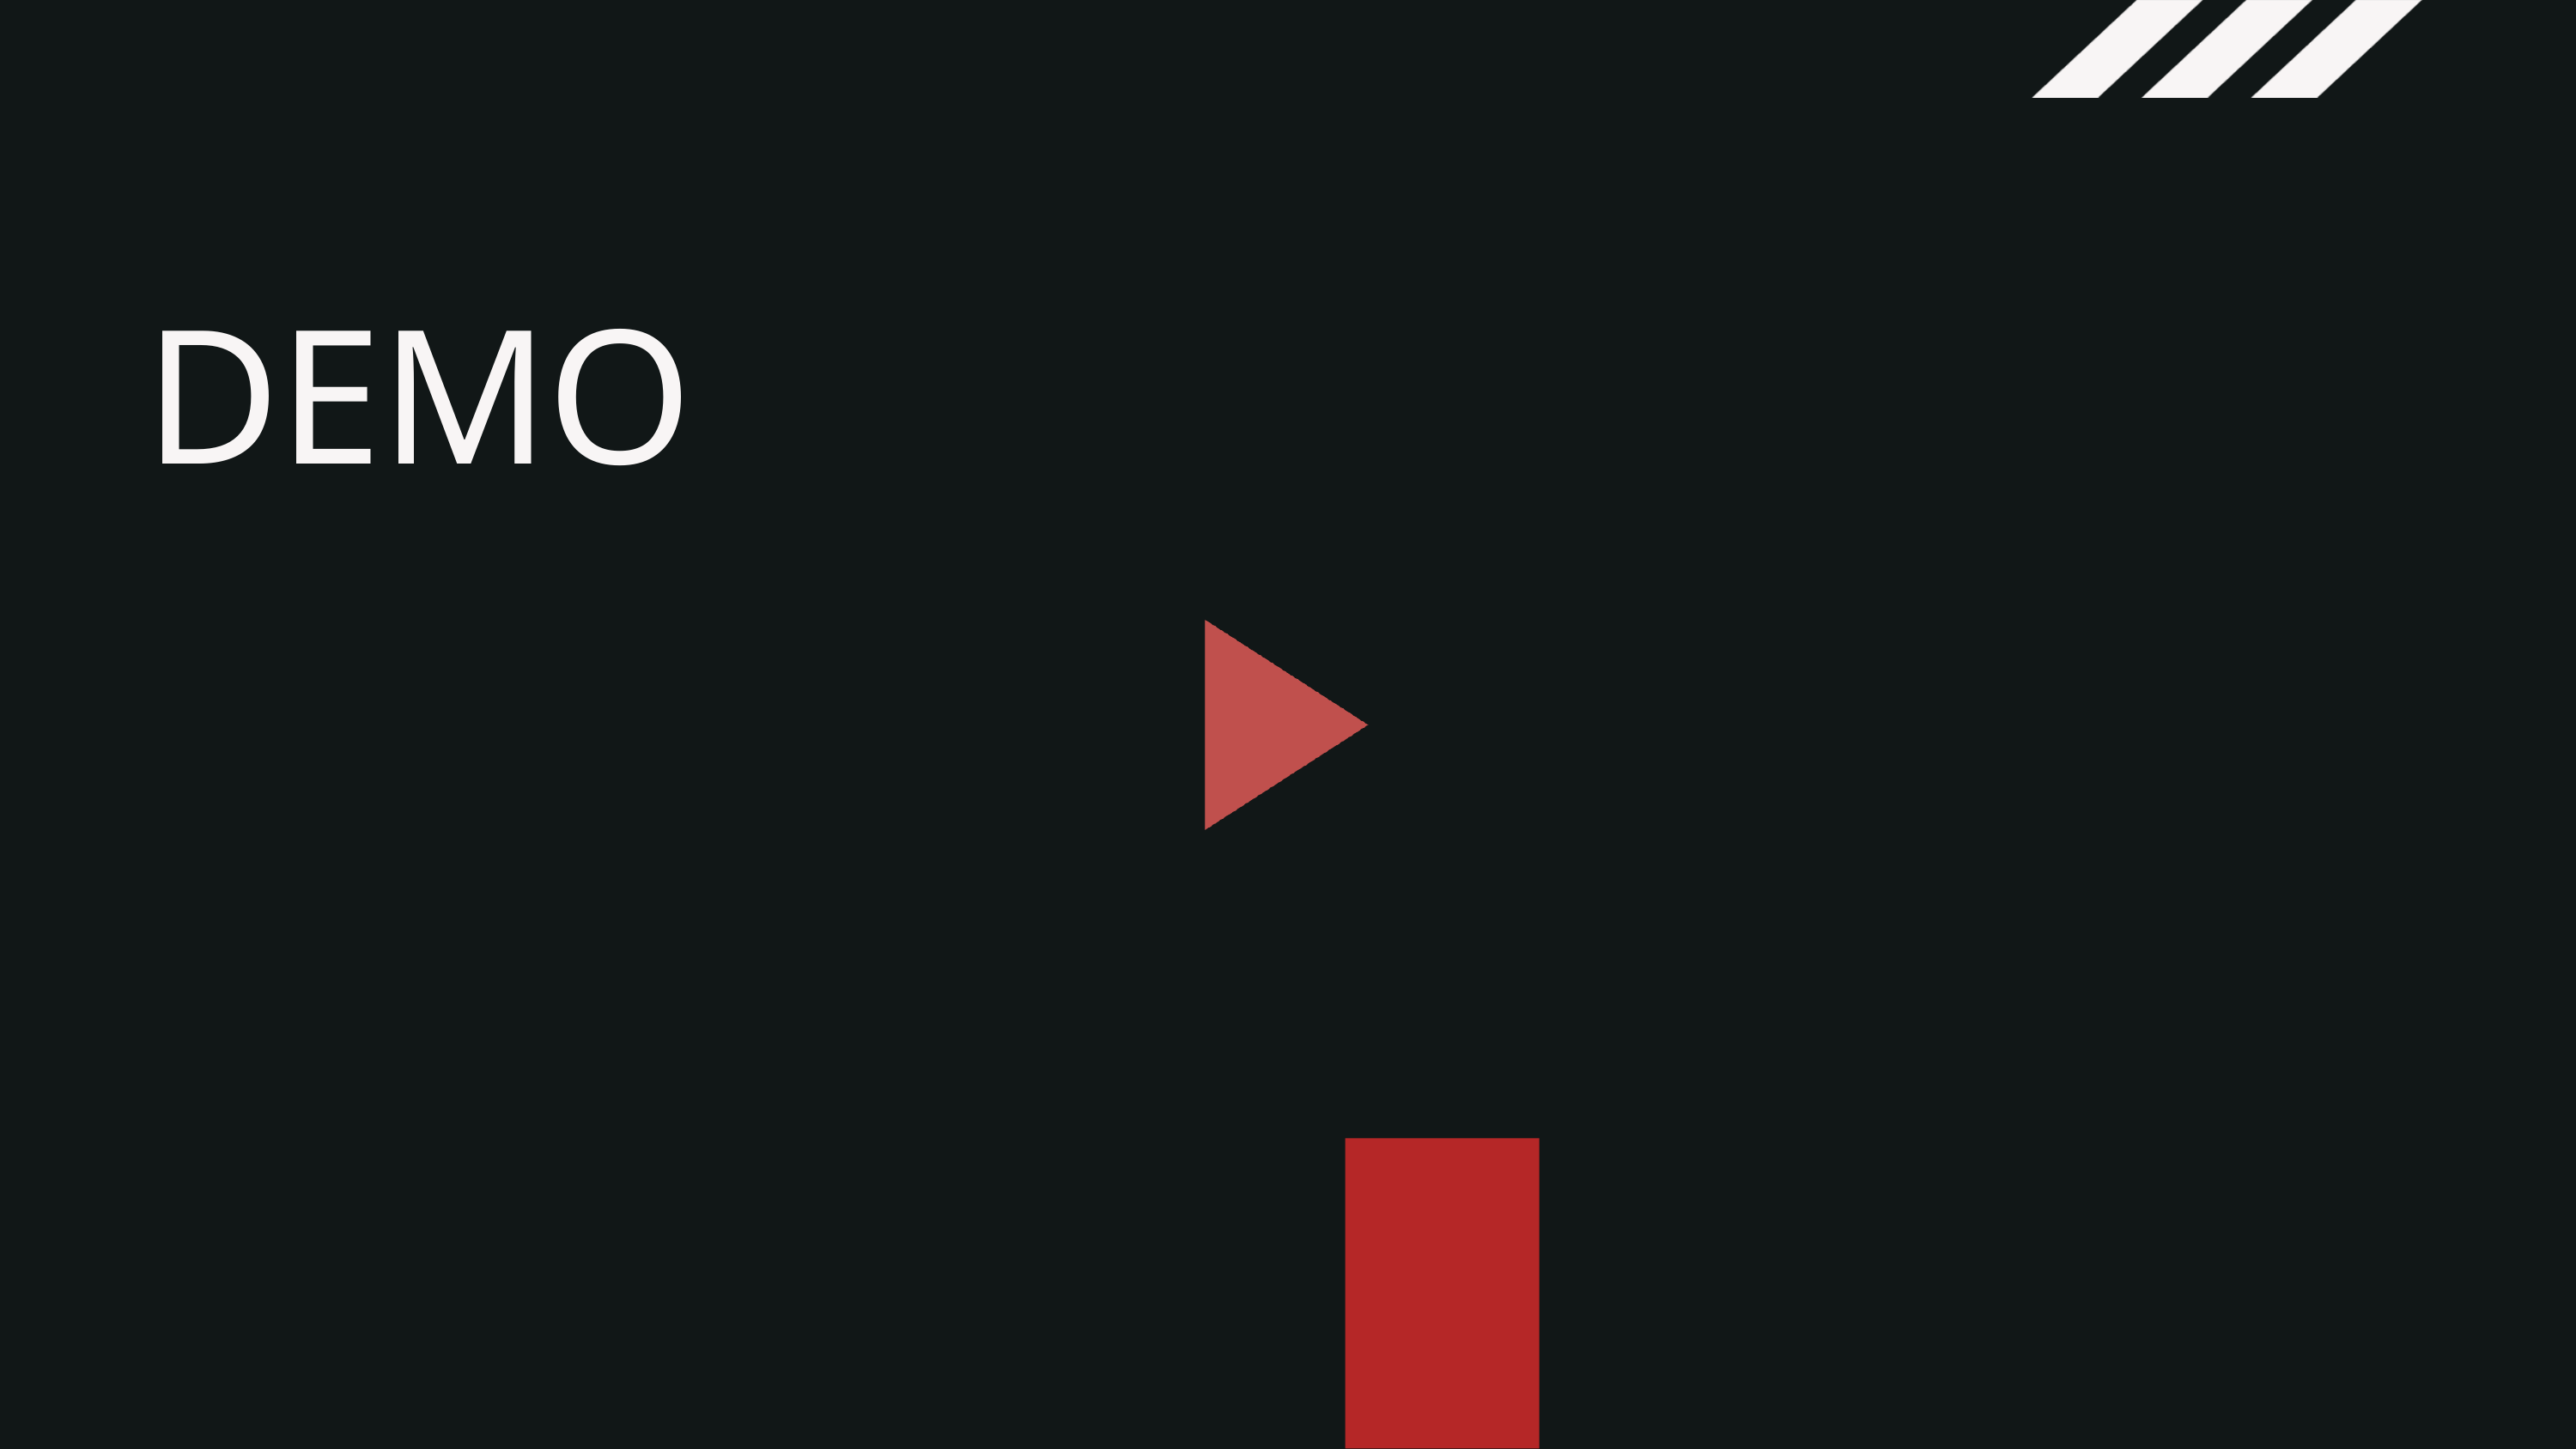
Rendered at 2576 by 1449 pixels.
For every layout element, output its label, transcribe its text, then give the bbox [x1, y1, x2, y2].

picture [2023, 0, 2432, 99]
text_box DEMO [144, 305, 1151, 501]
picture [1150, 588, 1423, 861]
text_box [1345, 1137, 1540, 1449]
